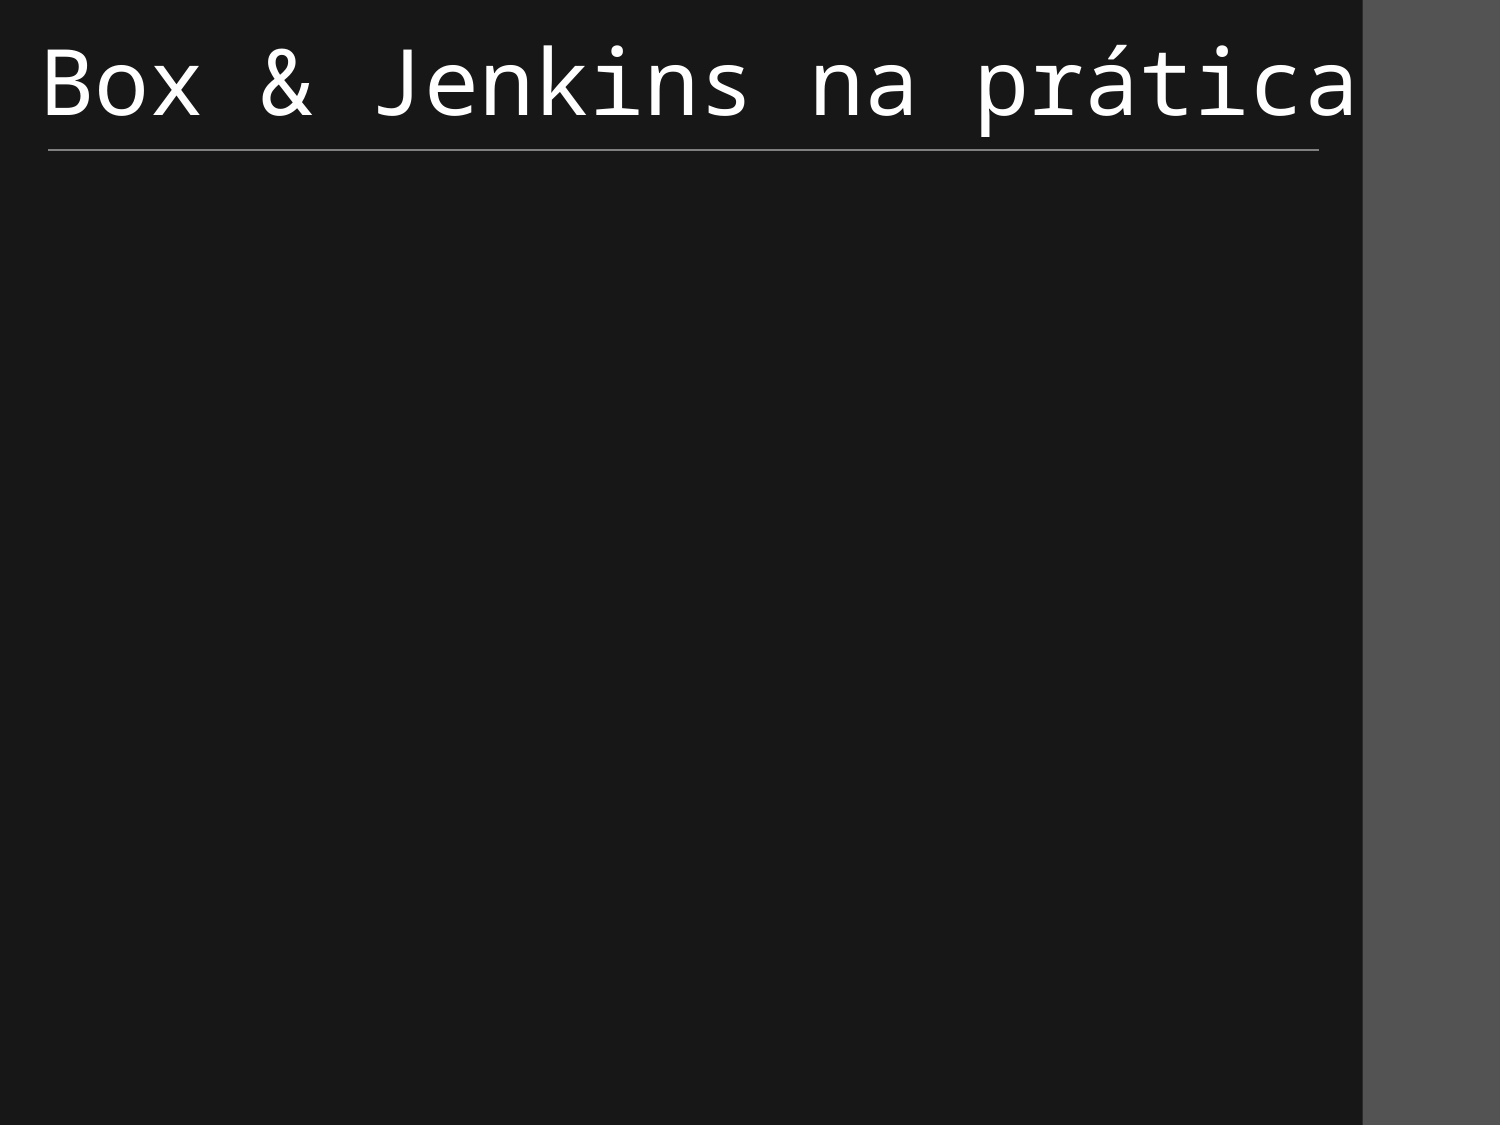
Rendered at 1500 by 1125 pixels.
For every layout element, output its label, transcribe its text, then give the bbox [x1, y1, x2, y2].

text_box [1362, 0, 1500, 1125]
title Box & Jenkins na prática [24, 21, 1362, 150]
